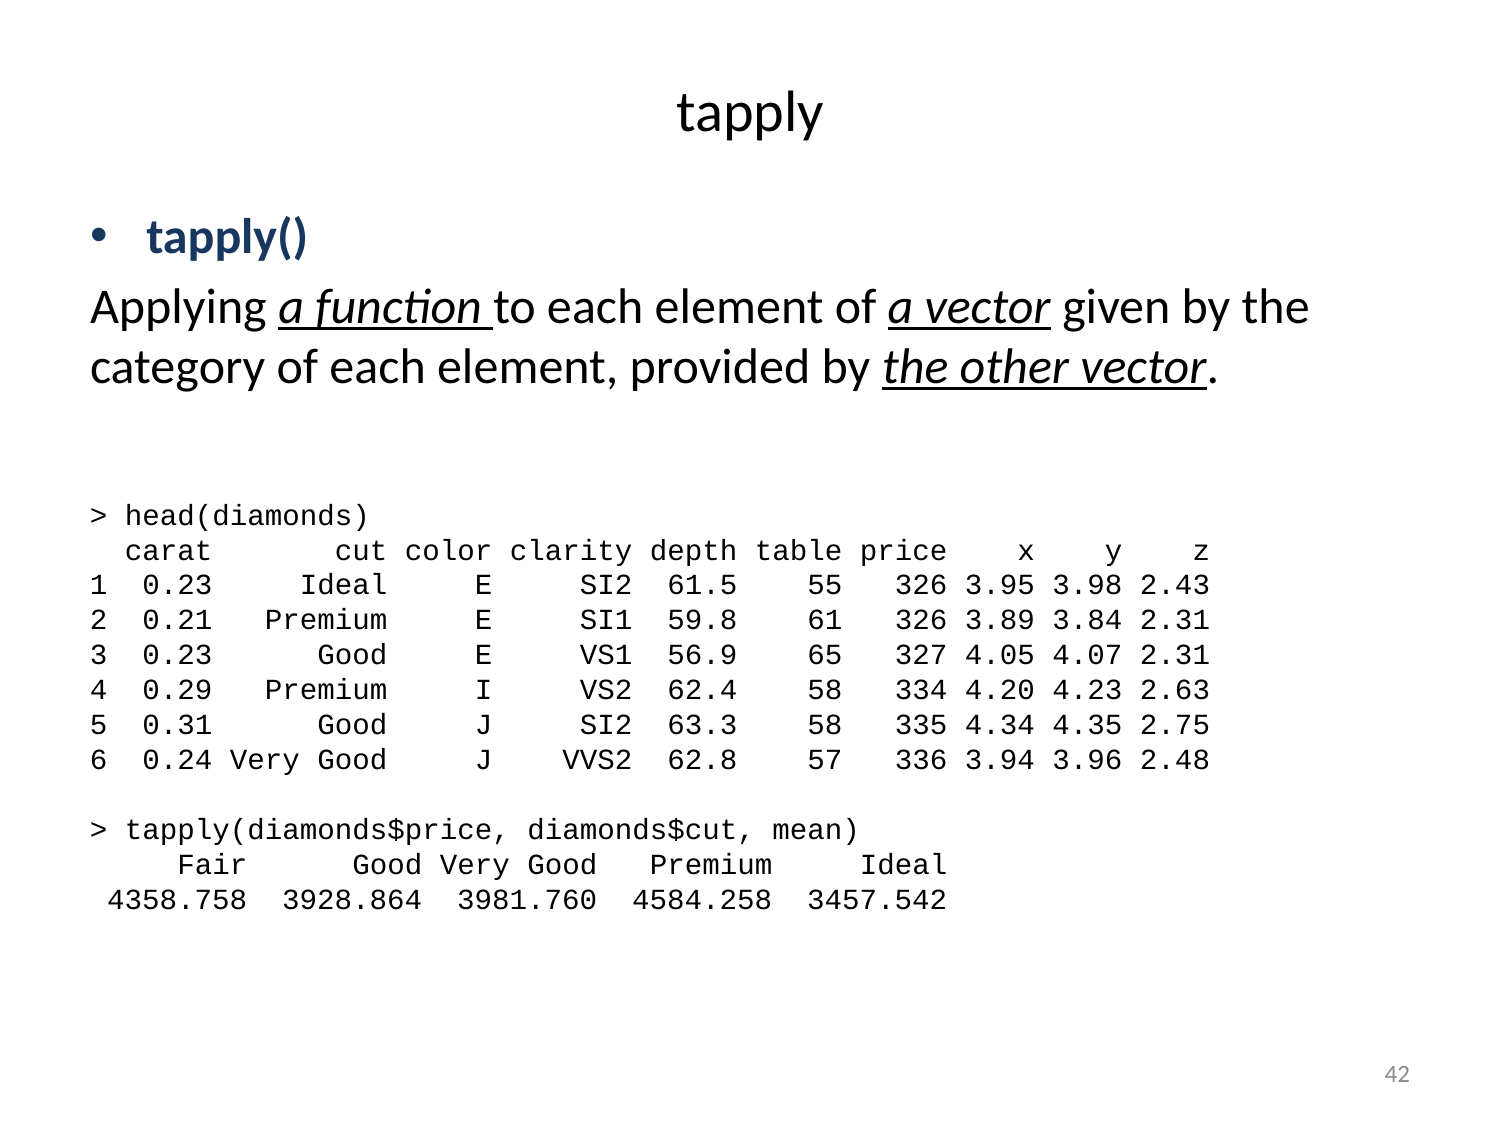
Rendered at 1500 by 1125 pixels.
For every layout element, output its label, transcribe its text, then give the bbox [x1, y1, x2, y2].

list tapply() Applying a function to each element of a vector given by the category of each element, provided by the other vector. [75, 196, 1425, 418]
text_box > head(diamonds) carat cut color clarity depth table price x y z 1 0.23 Ideal E SI2 61.5 55 326 3.95 3.98 2.43 2 0.21 Premium E SI1 59.8 61 326 3.89 3.84 2.31 3 0.23 Good E VS1 56.9 65 327 4.05 4.07 2.31 4 0.29 Premium I VS2 62.4 58 334 4.20 4.23 2.63 5 0.31 Good J SI2 63.3 58 335 4.34 4.35 2.75 6 0.24 Very Good J VVS2 62.8 57 336 3.94 3.96 2.48 > tapply(diamonds$price, diamonds$cut, mean) Fair Good Very Good Premium Ideal 4358.758 3928.864 3981.760 4584.258 3457.542 [74, 488, 1414, 923]
slide_number 42 [1074, 1042, 1425, 1103]
title tapply [75, 45, 1425, 172]
